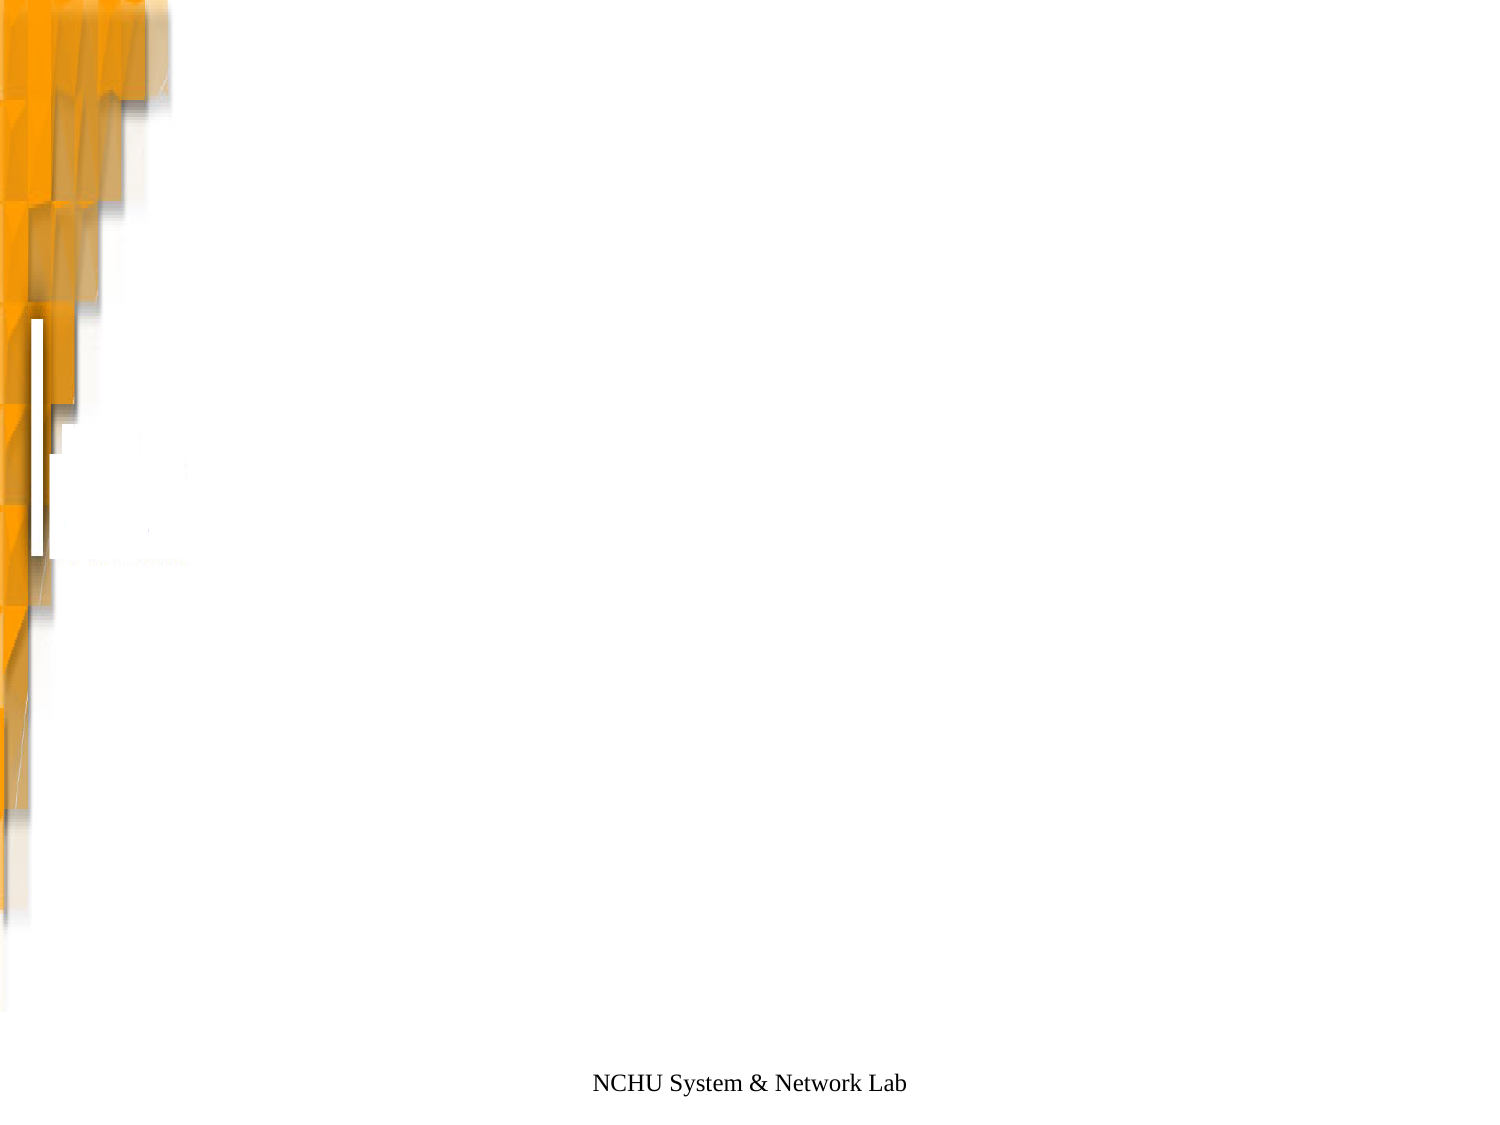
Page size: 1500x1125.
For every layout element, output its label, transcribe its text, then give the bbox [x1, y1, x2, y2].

picture [0, 0, 195, 1012]
footer NCHU System & Network Lab [430, 1058, 1070, 1095]
